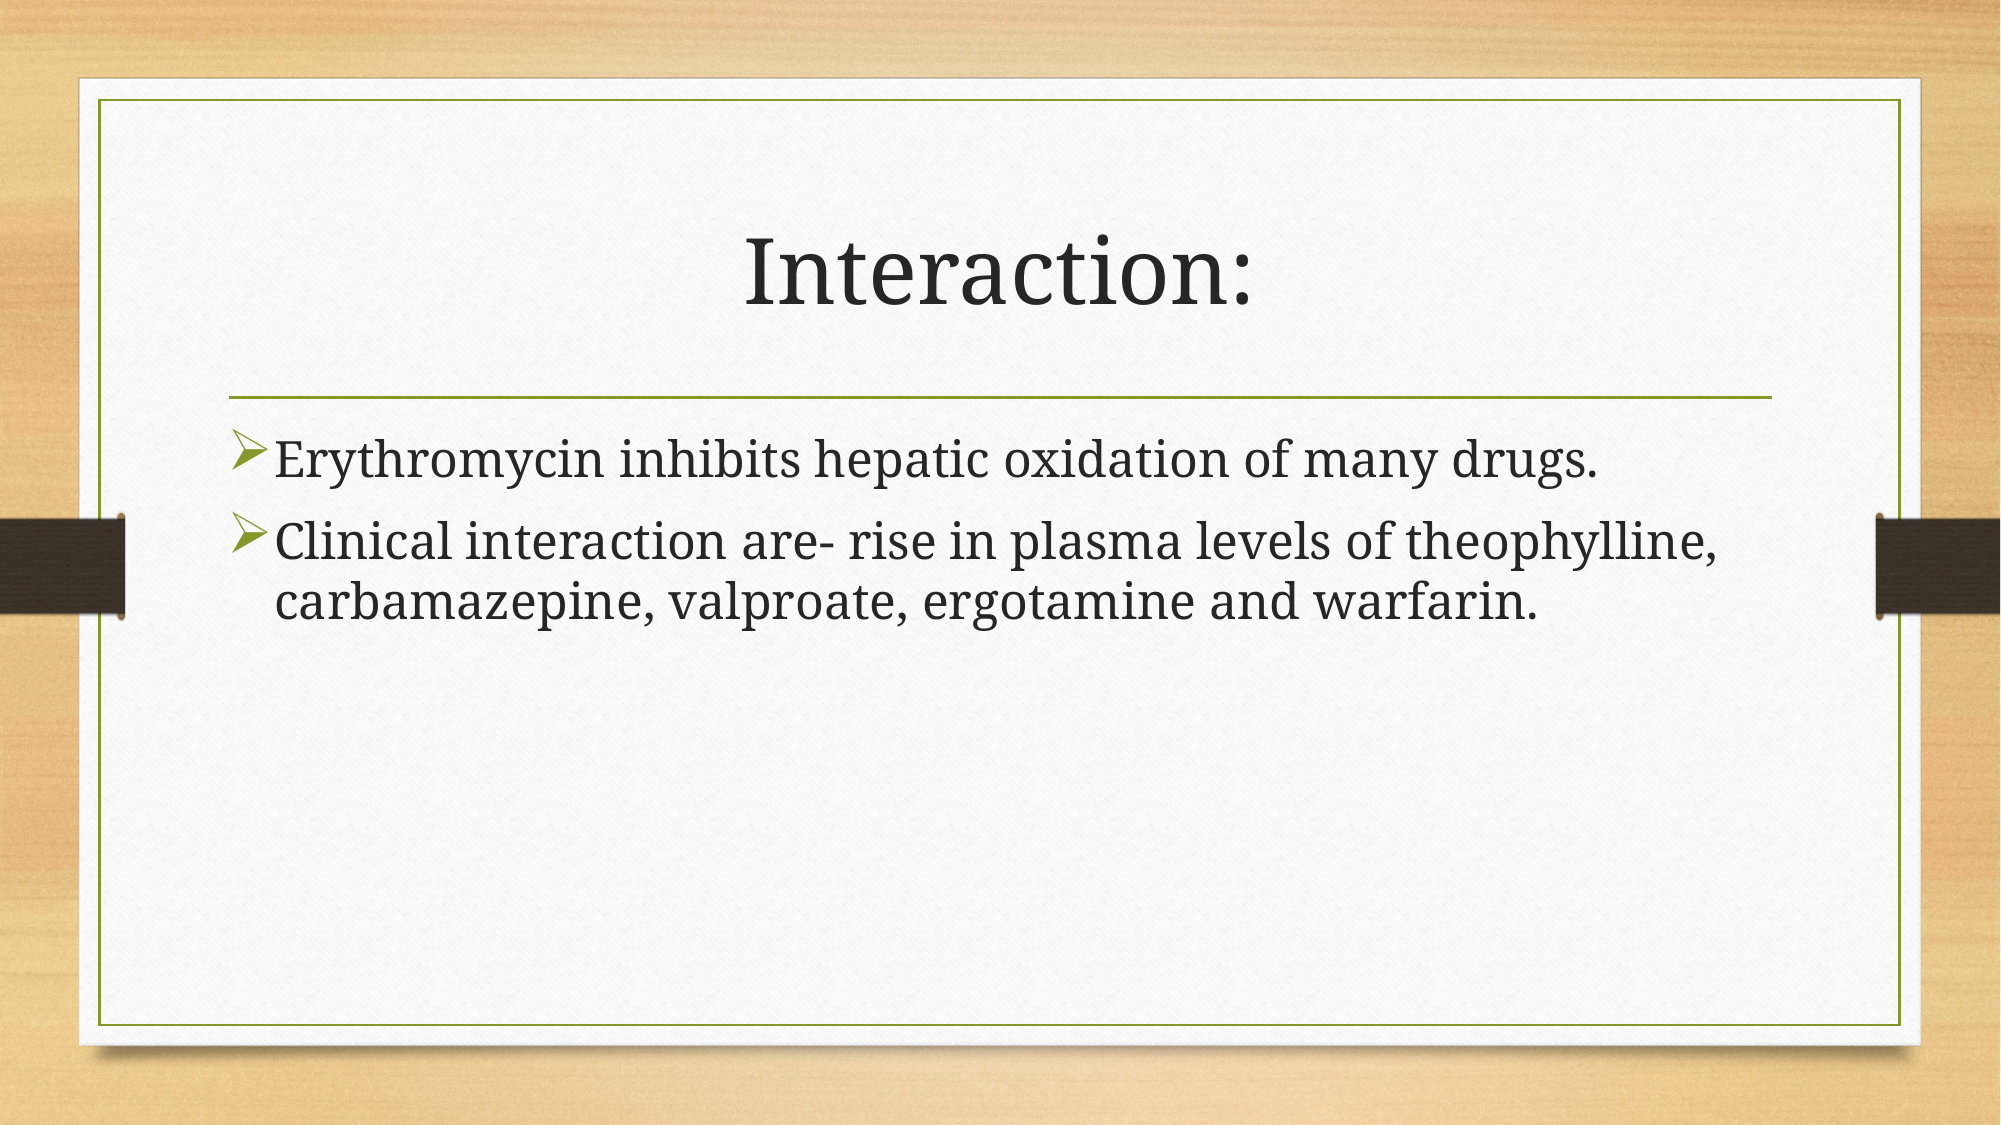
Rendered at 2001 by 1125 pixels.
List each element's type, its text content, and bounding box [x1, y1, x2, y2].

picture [0, 0, 2001, 1125]
title Interaction: [212, 161, 1788, 375]
list Erythromycin inhibits hepatic oxidation of many drugs. Clinical interaction are- rise in plasma levels of theophylline, carbamazepine, valproate, ergotamine and warfarin. [212, 419, 1788, 964]
